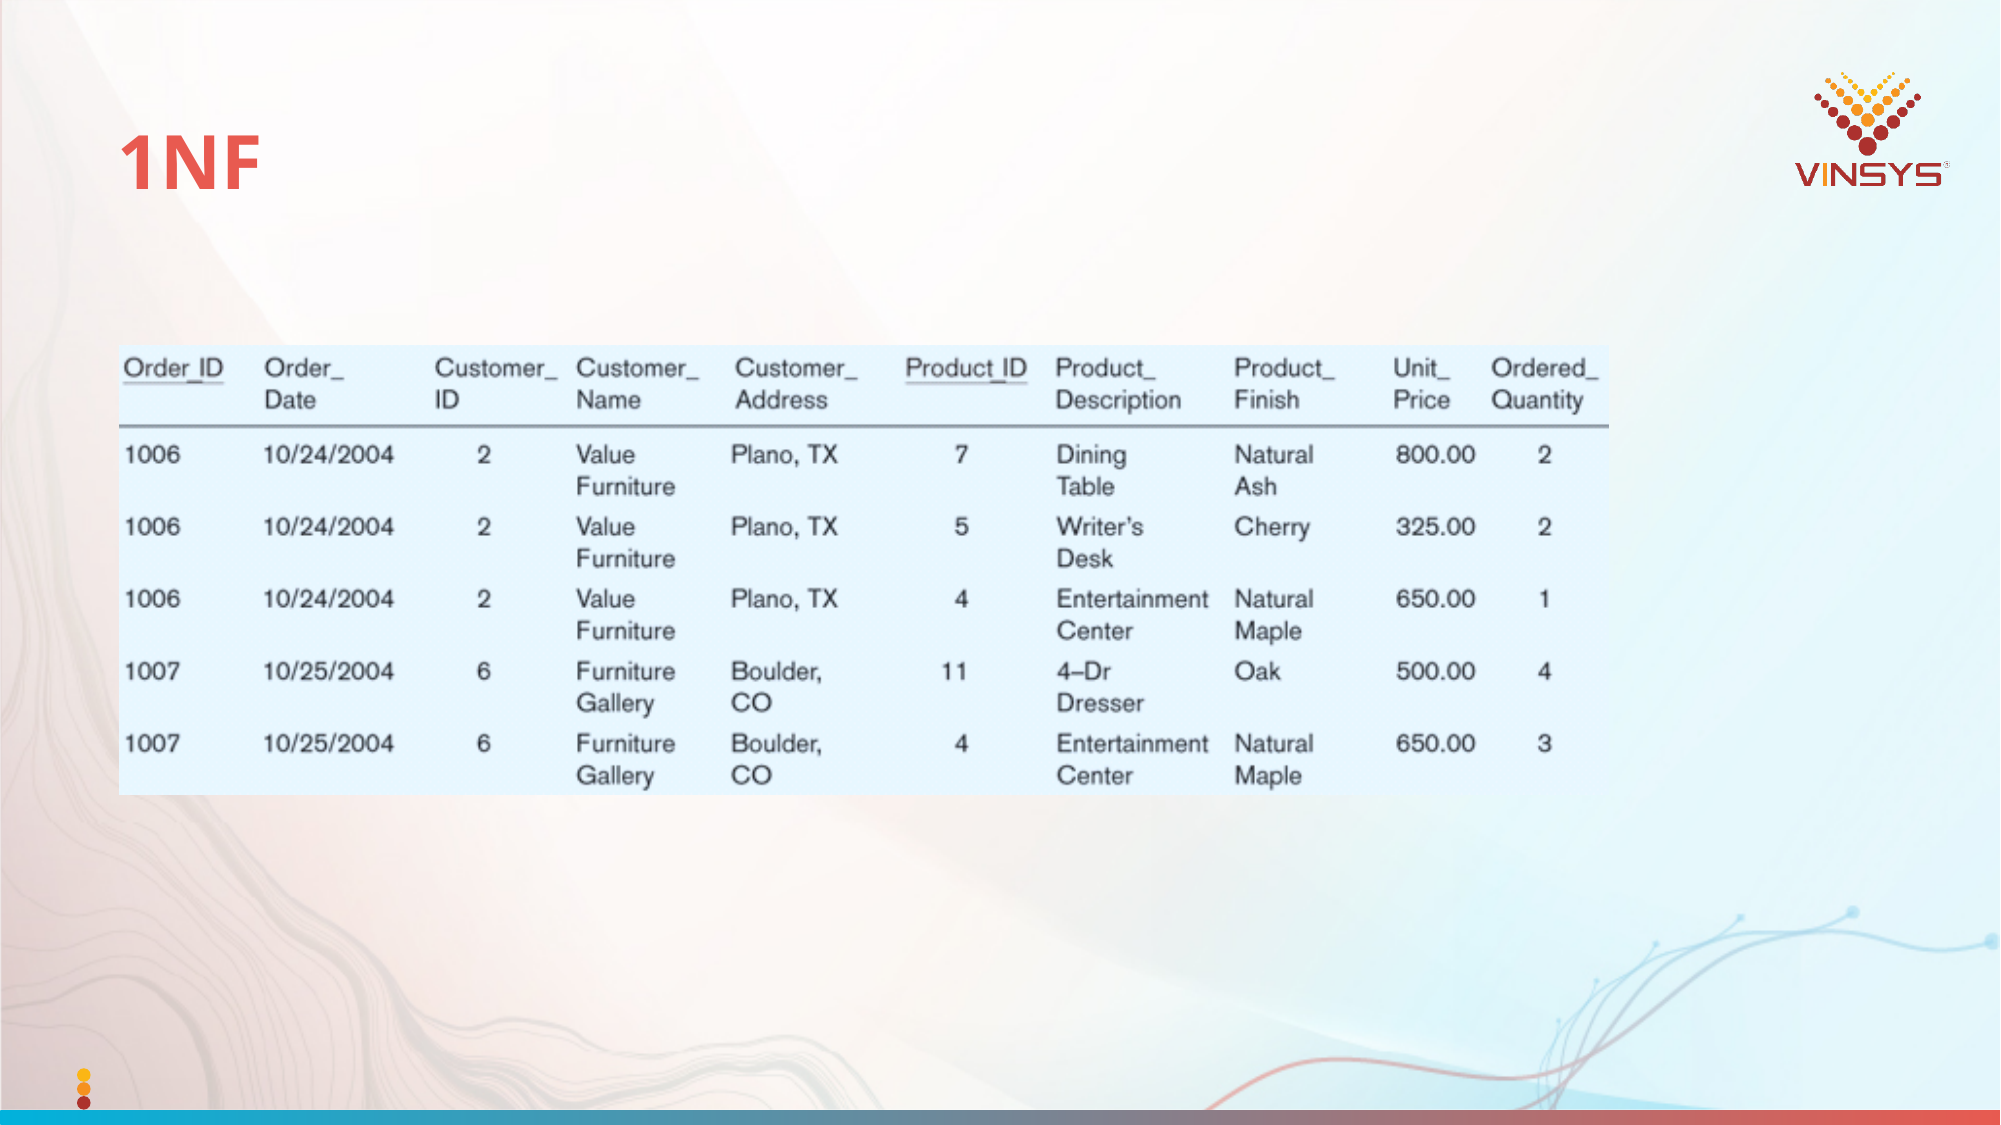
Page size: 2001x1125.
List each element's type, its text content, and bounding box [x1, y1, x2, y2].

title 1NF [103, 117, 1917, 229]
picture [0, 0, 2000, 1110]
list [119, 345, 1609, 795]
